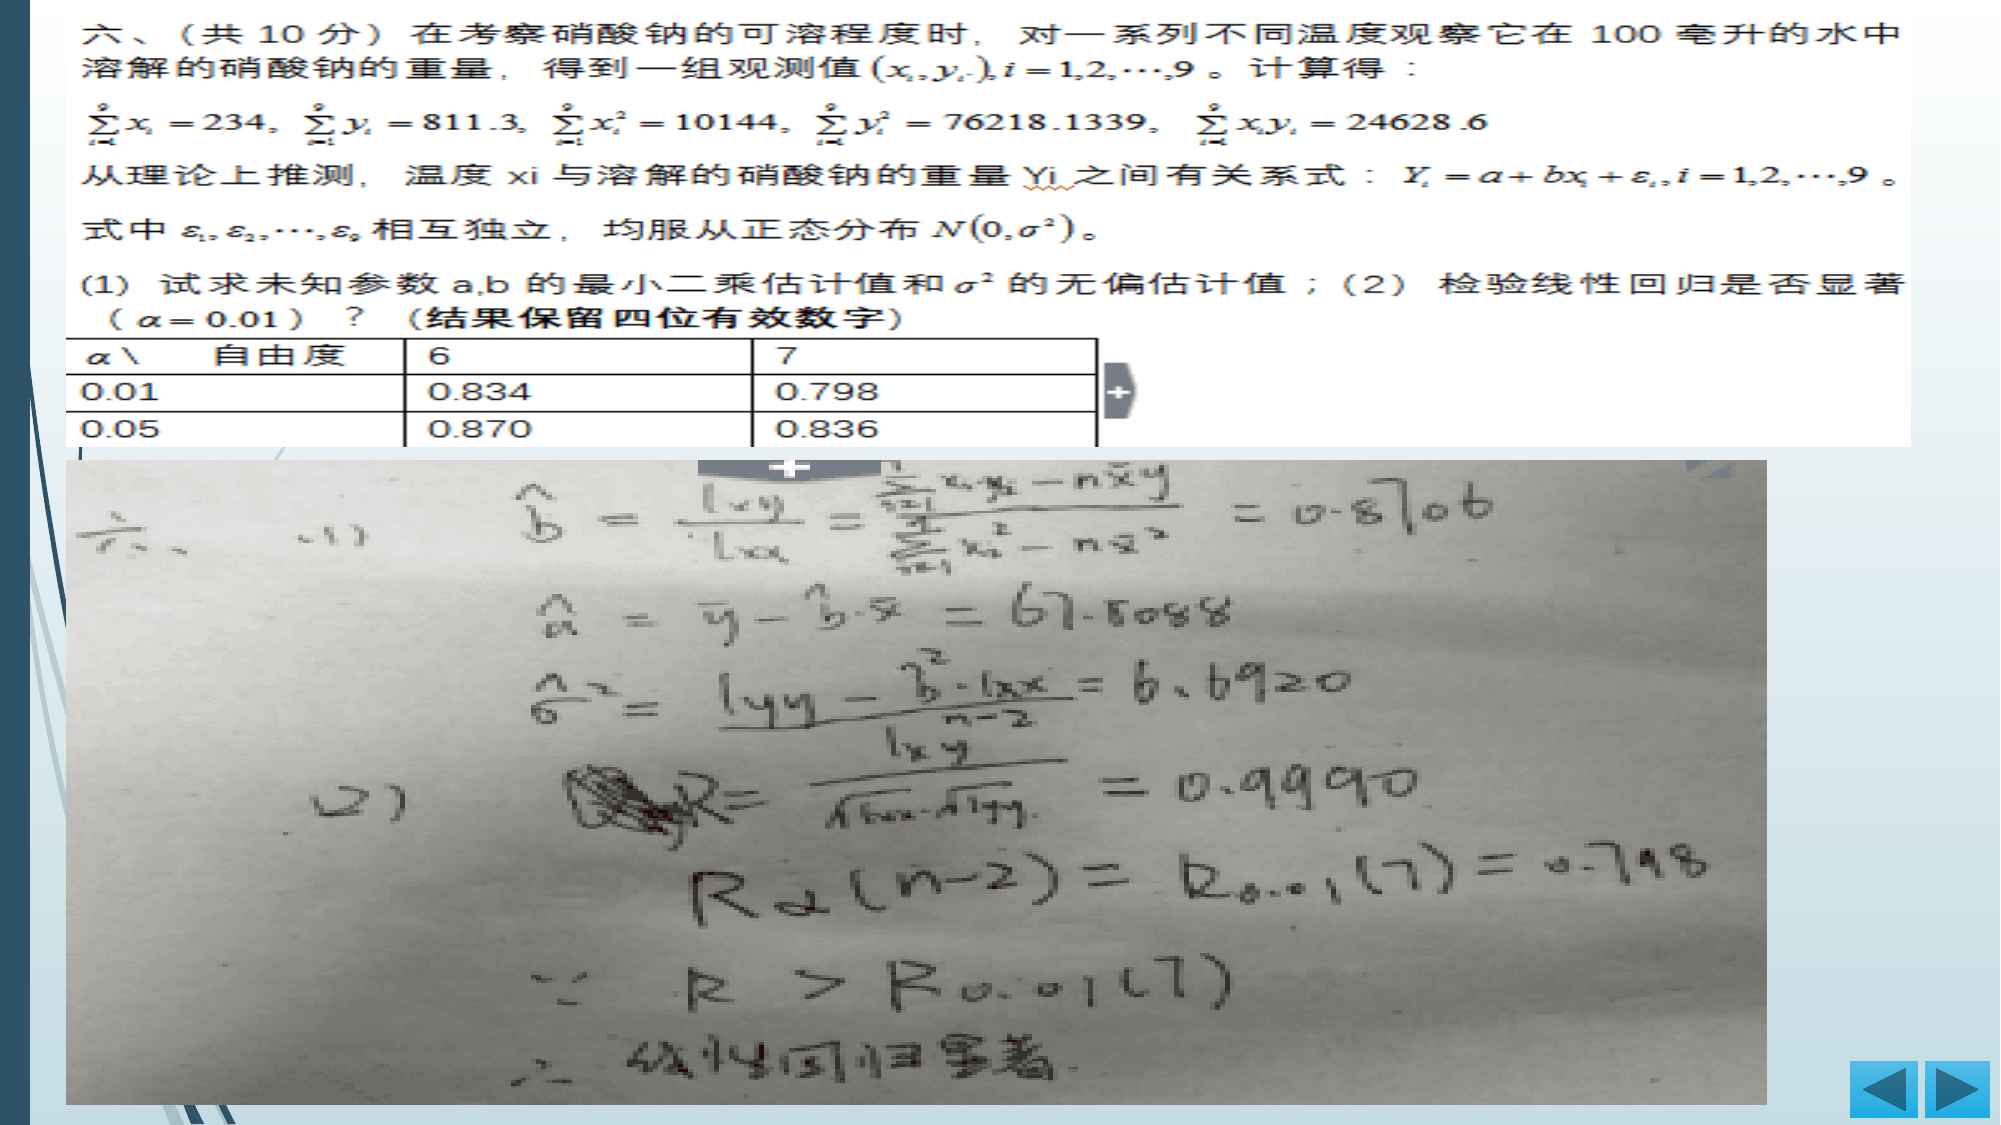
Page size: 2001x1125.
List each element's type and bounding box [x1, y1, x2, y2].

picture [66, 460, 1767, 1105]
picture [66, 15, 1911, 447]
